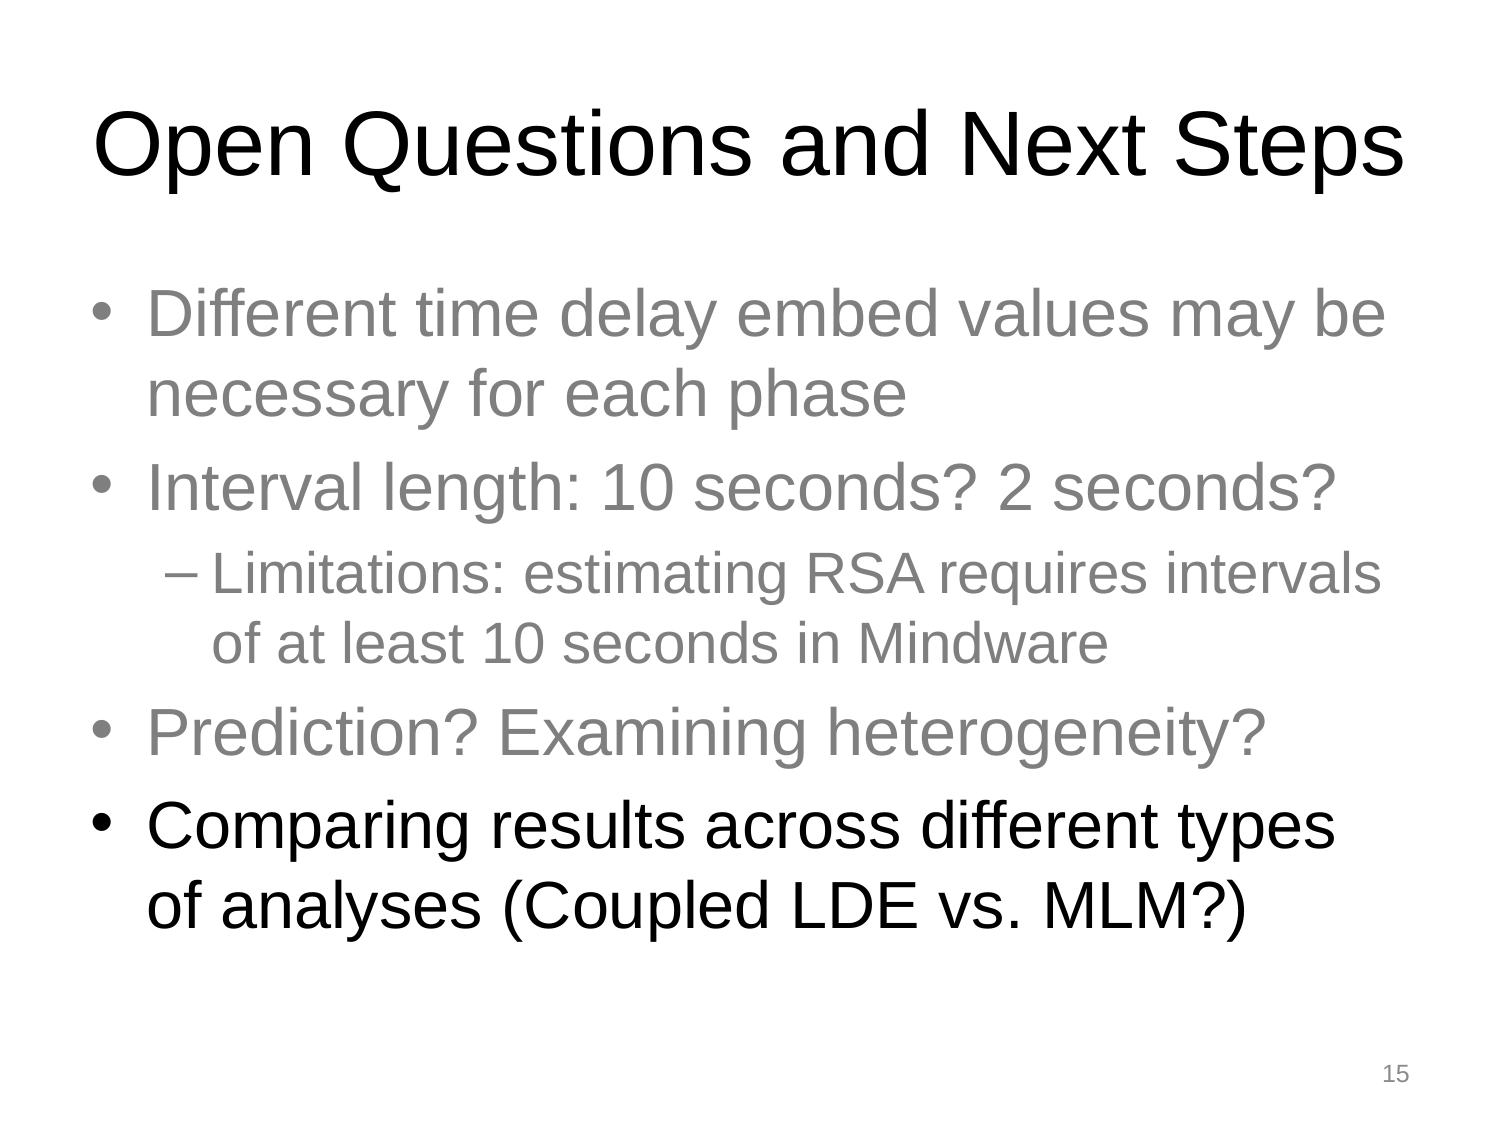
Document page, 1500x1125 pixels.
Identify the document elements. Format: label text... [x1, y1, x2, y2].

title Open Questions and Next Steps [75, 45, 1425, 233]
slide_number 15 [1074, 1042, 1425, 1103]
list Different time delay embed values may be necessary for each phase Interval length: 10 seconds? 2 seconds? Limitations: estimating RSA requires intervals of at least 10 seconds in Mindware Prediction? Examining heterogeneity? Comparing results across different types of analyses (Coupled LDE vs. MLM?) [75, 262, 1425, 1005]
